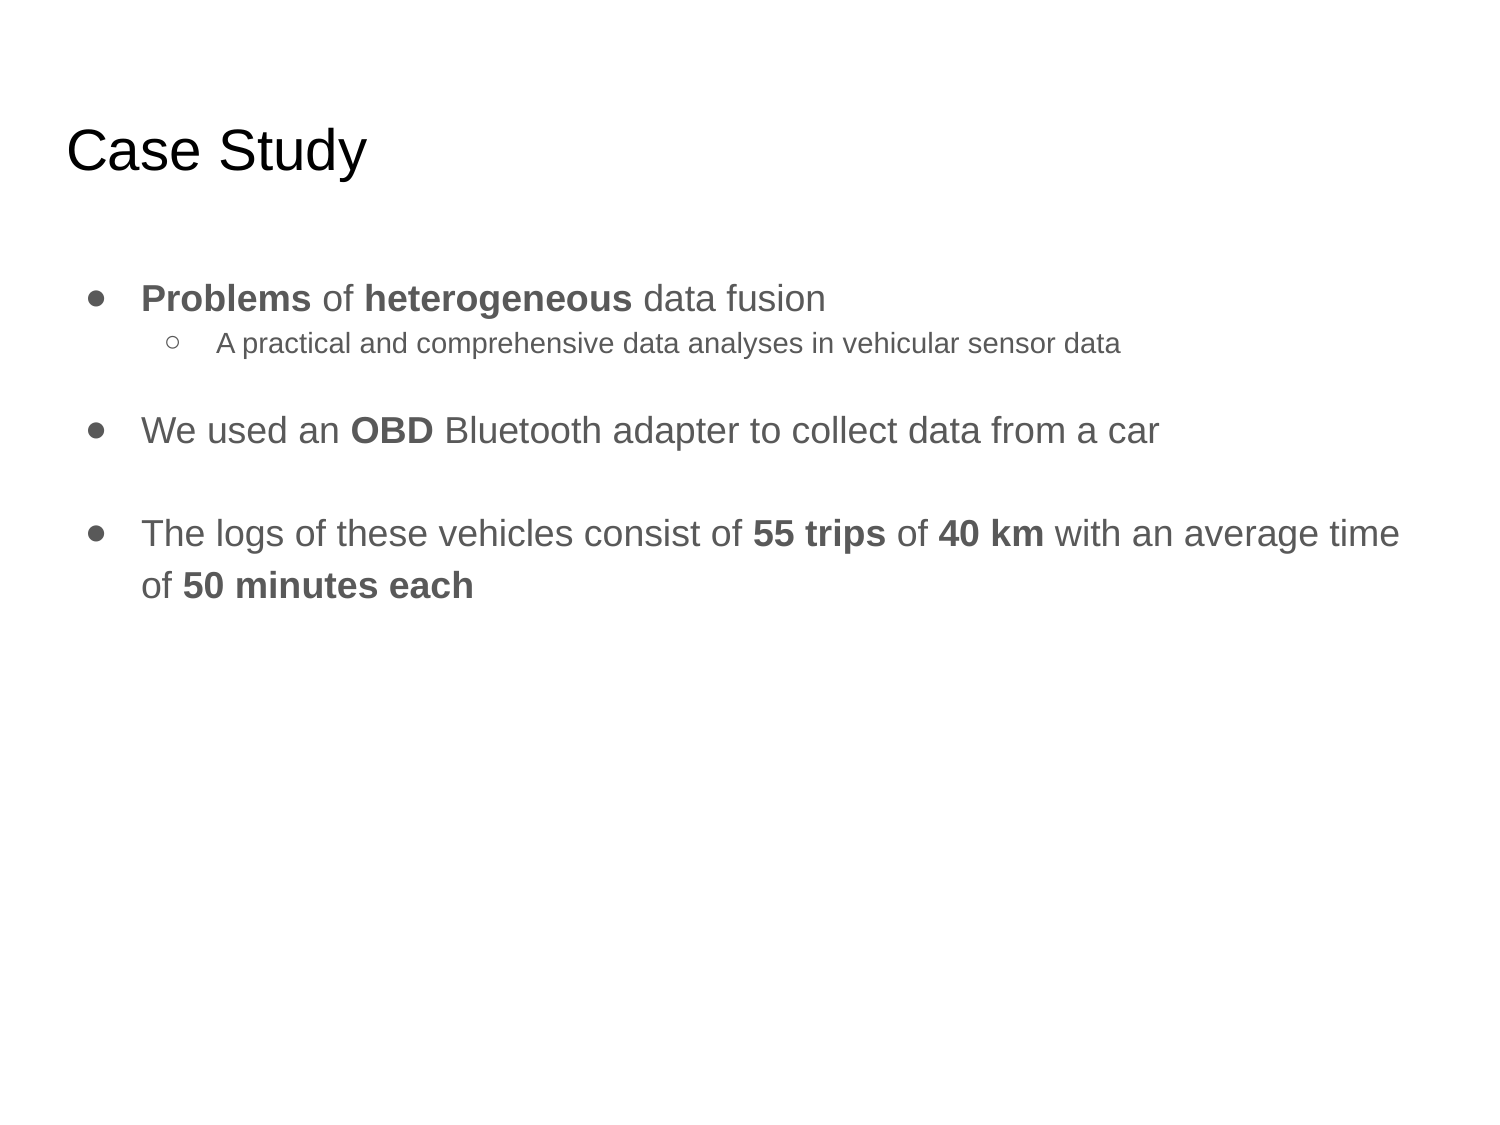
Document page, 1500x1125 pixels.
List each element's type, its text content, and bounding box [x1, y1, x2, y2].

title Case Study [51, 97, 1449, 223]
list Problems of heterogeneous data fusion A practical and comprehensive data analyses in vehicular sensor data We used an OBD Bluetooth adapter to collect data from a car The logs of these vehicles consist of 55 trips of 40 km with an average time of 50 minutes each [51, 252, 1449, 1000]
